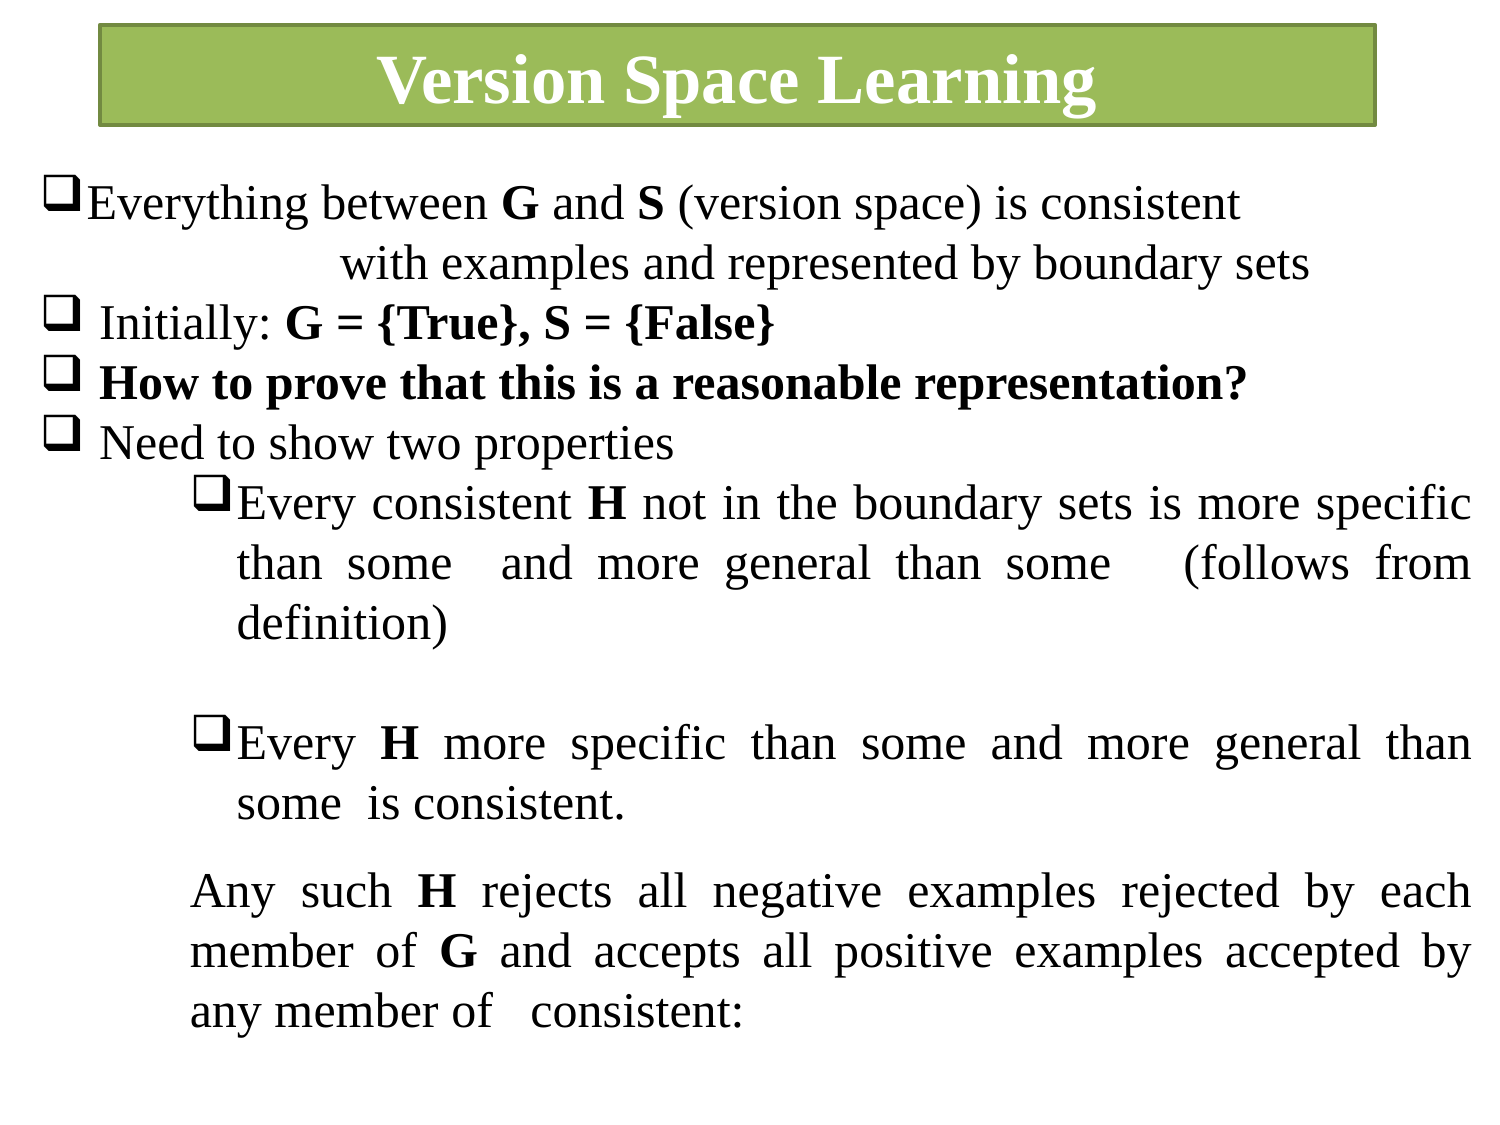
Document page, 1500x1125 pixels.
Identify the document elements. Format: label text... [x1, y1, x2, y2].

title Version Space Learning [98, 23, 1377, 127]
